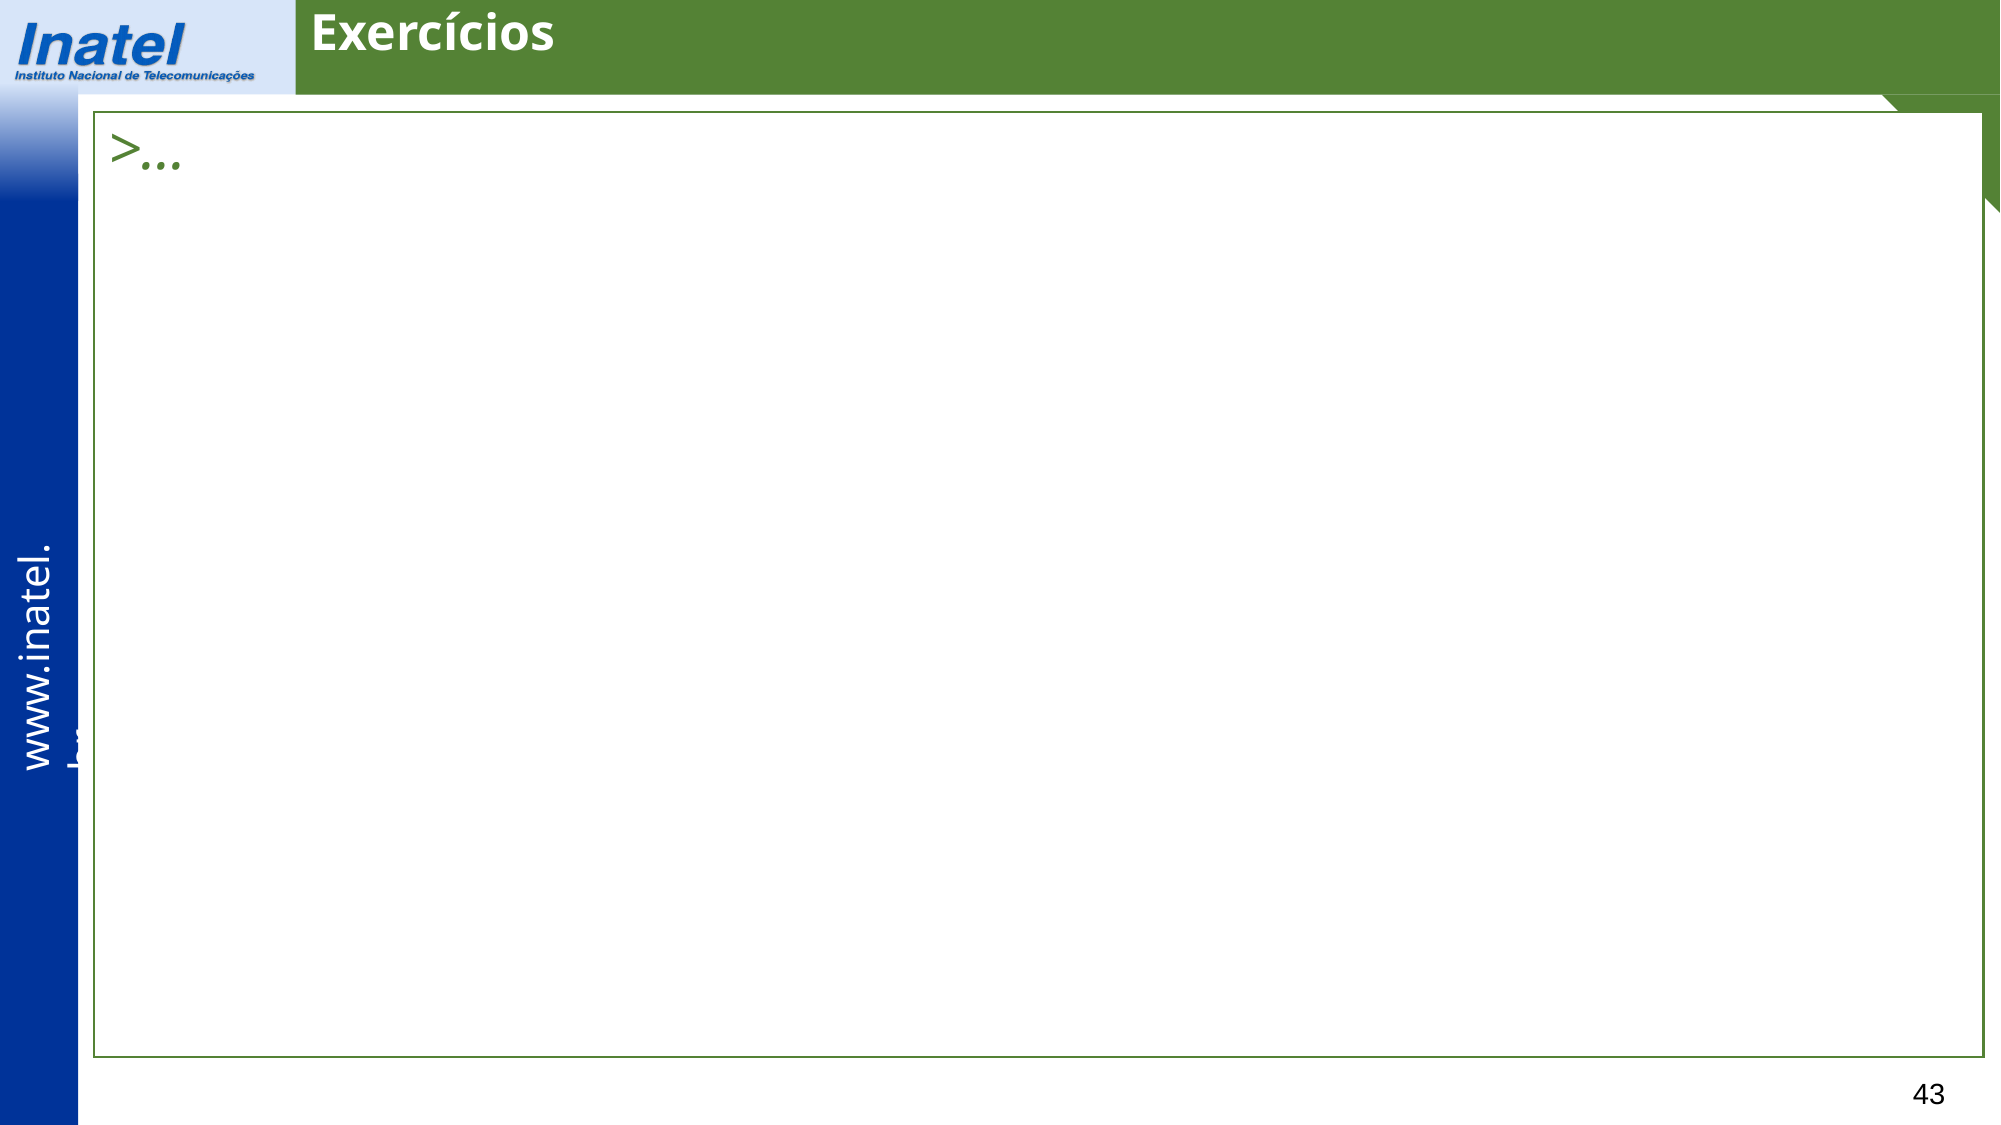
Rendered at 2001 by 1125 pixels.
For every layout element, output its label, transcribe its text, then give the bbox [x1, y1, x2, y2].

picture [12, 20, 258, 85]
text_box Exercícios [295, 0, 2000, 96]
text_box >... [93, 111, 1985, 1058]
text_box [1879, 93, 2000, 215]
